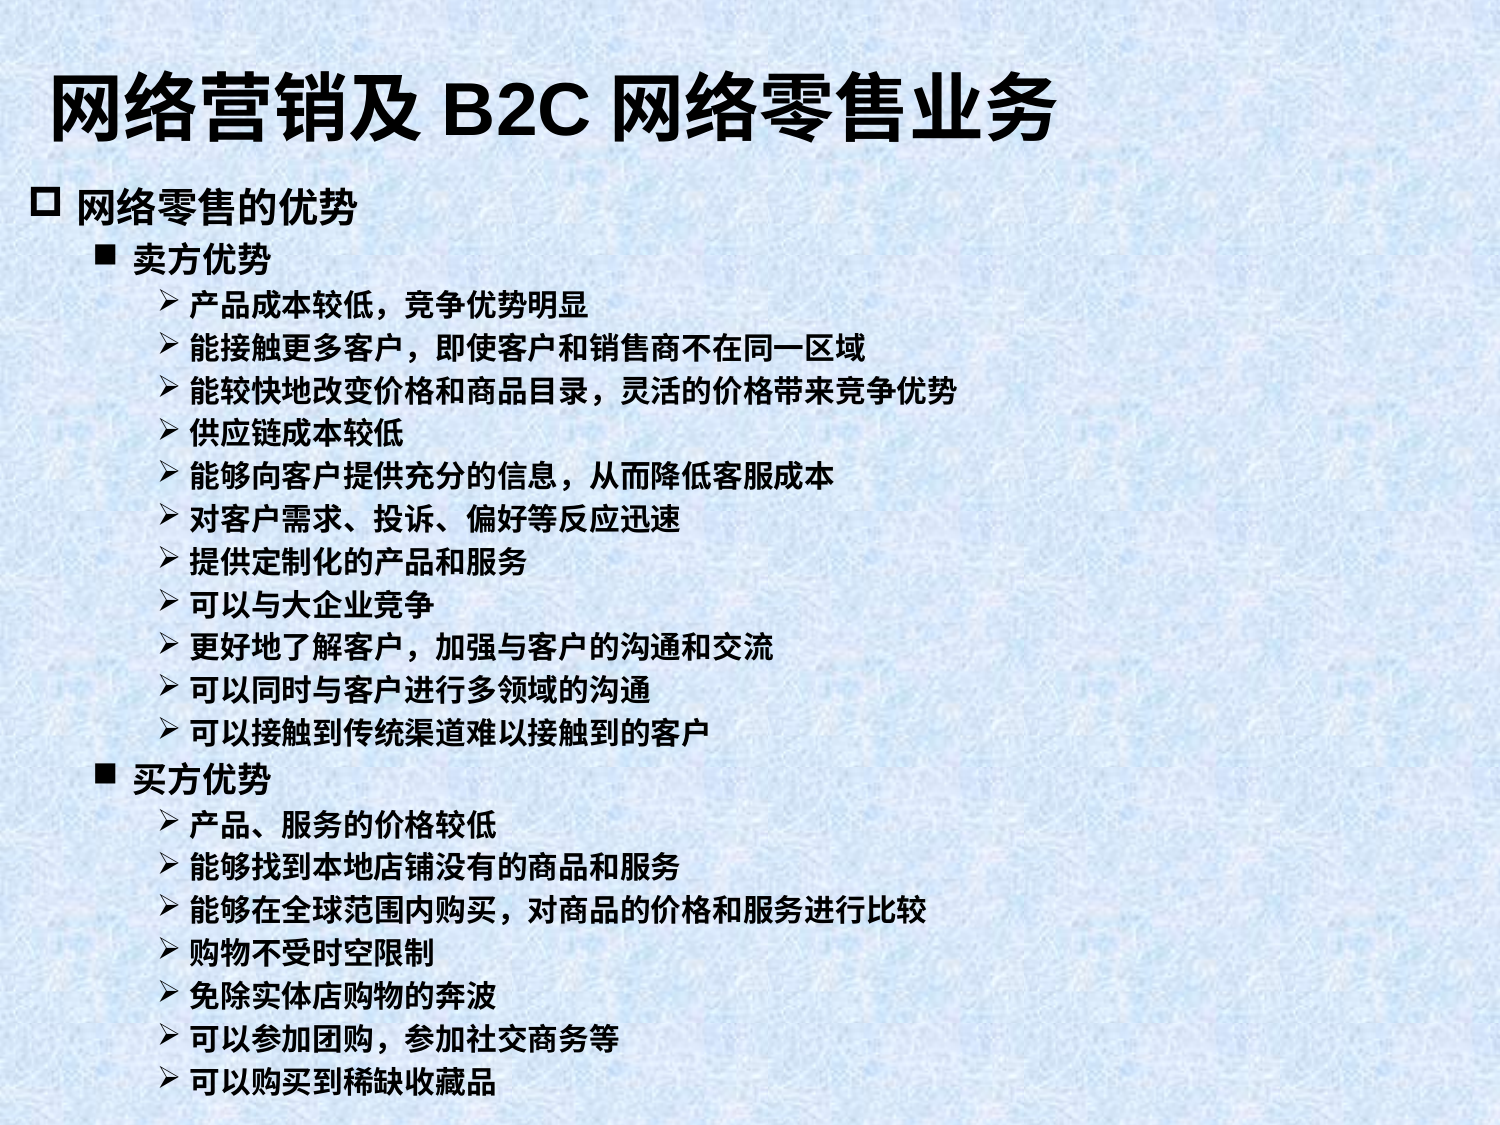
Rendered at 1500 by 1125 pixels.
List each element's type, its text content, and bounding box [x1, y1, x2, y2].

picture [0, 0, 1500, 1125]
list 网络零售的优势 卖方优势 产品成本较低，竞争优势明显 能接触更多客户，即使客户和销售商不在同一区域 能较快地改变价格和商品目录，灵活的价格带来竞争优势 供应链成本较低 能够向客户提供充分的信息，从而降低客服成本 对客户需求、投诉、偏好等反应迅速 提供定制化的产品和服务 可以与大企业竞争 更好地了解客户，加强与客户的沟通和交流 可以同时与客户进行多领域的沟通 可以接触到传统渠道难以接触到的客户 买方优势 产品、服务的价格较低 能够找到本地店铺没有的商品和服务 能够在全球范围内购买，对商品的价格和服务进行比较 购物不受时空限制 免除实体店购物的奔波 可以参加团购，参加社交商务等 可以购买到稀缺收藏品 [12, 174, 1488, 1113]
title 网络营销及B2C网络零售业务 [33, 35, 1488, 174]
